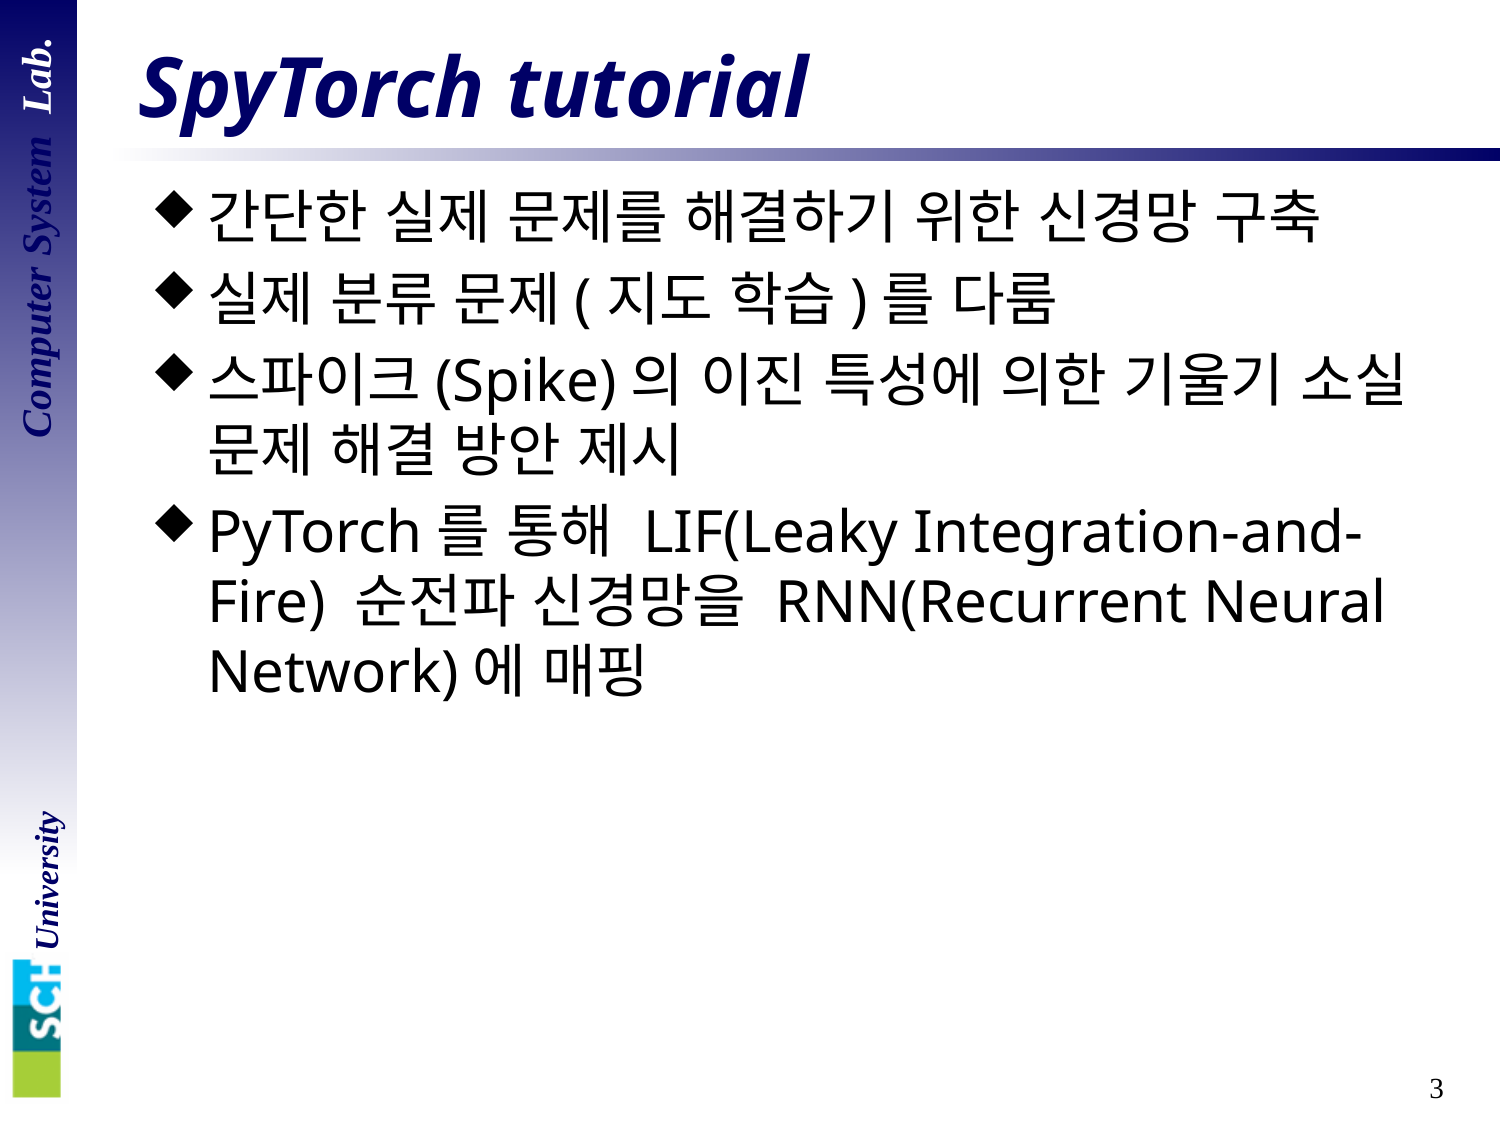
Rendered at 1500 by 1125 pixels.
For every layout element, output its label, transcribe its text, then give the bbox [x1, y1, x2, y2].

list 간단한 실제 문제를 해결하기 위한 신경망 구축 실제 분류 문제(지도 학습)를 다룸 스파이크(Spike)의 이진 특성에 의한 기울기 소실 문제 해결 방안 제시 PyTorch를 통해 LIF(Leaky Integration-and-Fire) 순전파 신경망을 RNN(Recurrent Neural Network)에 매핑 [135, 172, 1448, 1038]
title SpyTorch tutorial [123, 25, 1460, 143]
picture [5, 952, 69, 1104]
